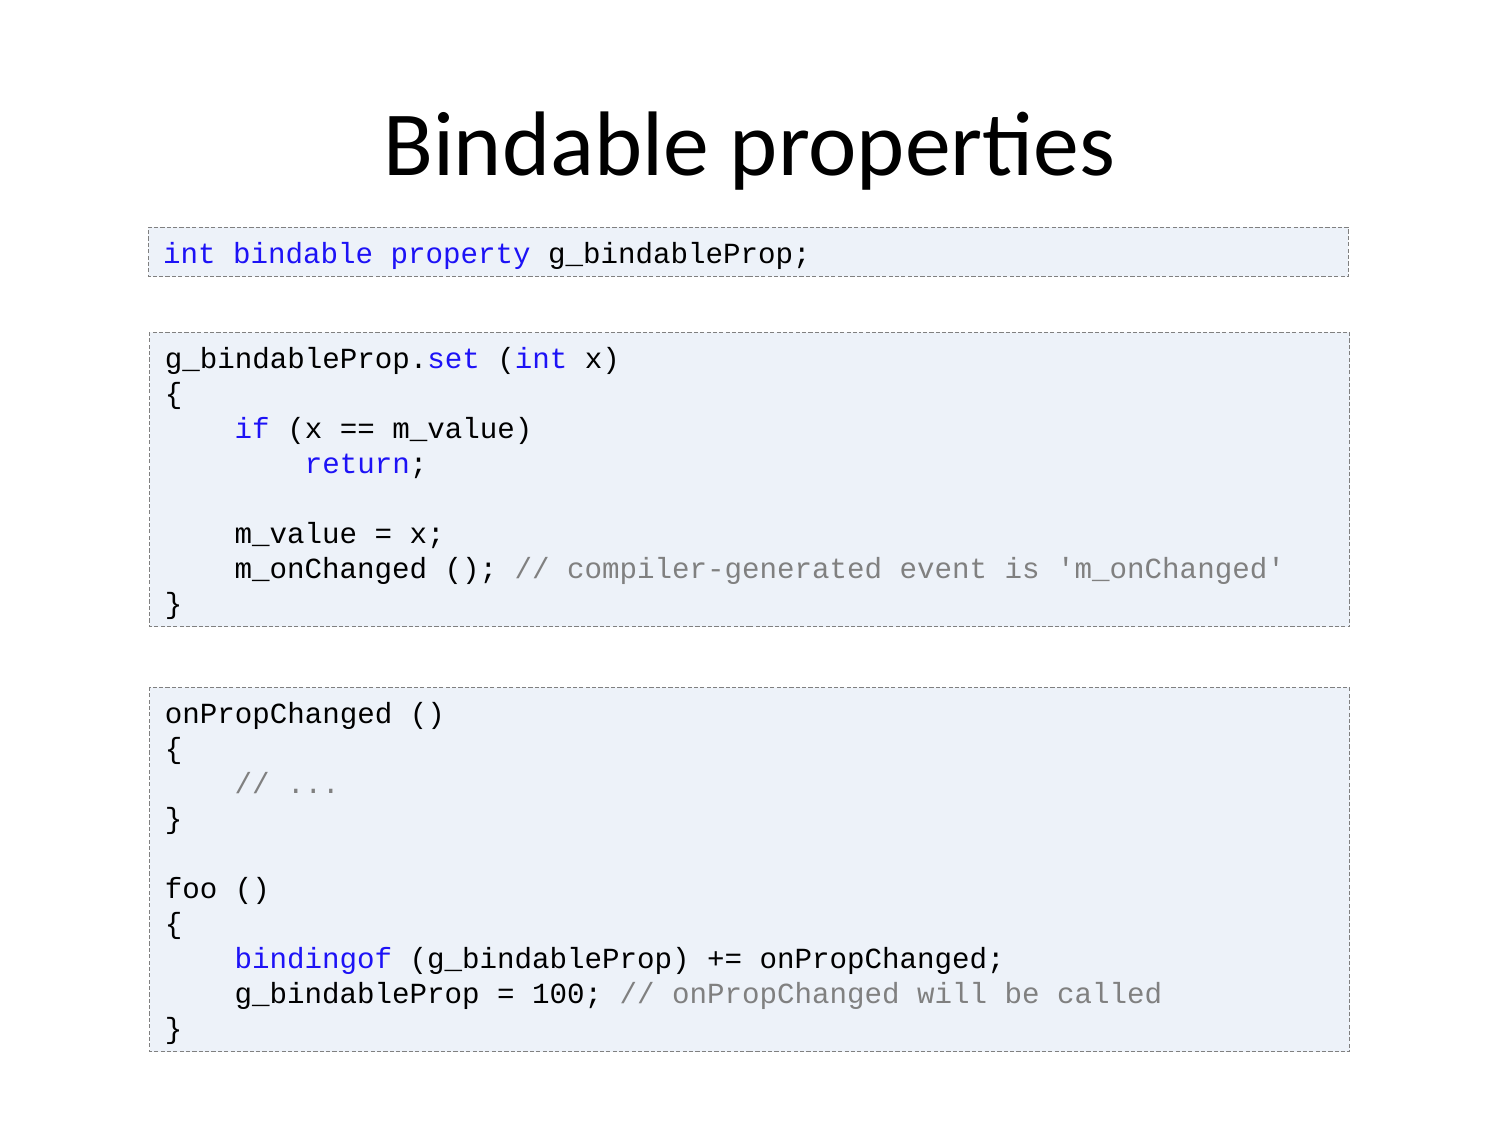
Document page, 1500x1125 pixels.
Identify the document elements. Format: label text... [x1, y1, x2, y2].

text_box int bindable property g_bindableProp; [148, 227, 1349, 277]
text_box onPropChanged () { // ... } foo () { bindingof (g_bindableProp) += onPropChanged; g_bindableProp = 100; // onPropChanged will be called } [149, 687, 1350, 1052]
title Bindable properties [75, 45, 1425, 233]
text_box g_bindableProp.set (int x) { if (x == m_value) return; m_value = x; m_onChanged (); // compiler-generated event is 'm_onChanged' } [149, 332, 1350, 627]
